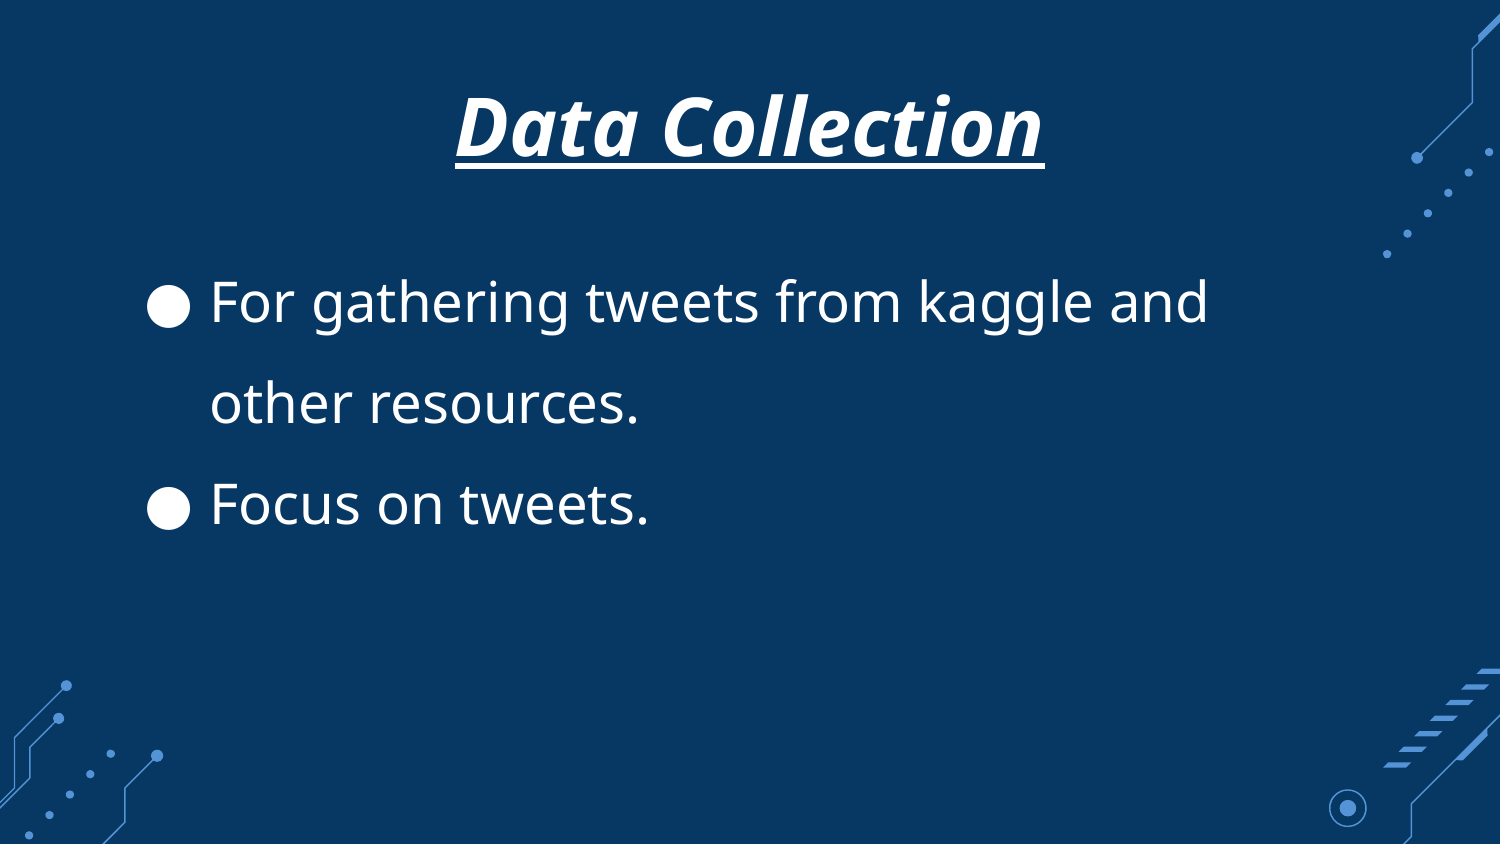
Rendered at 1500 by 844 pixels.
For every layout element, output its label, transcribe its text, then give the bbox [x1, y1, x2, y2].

text_box For gathering tweets from kaggle and other resources. Focus on tweets. [119, 217, 1372, 699]
title Data Collection [118, 60, 1382, 167]
